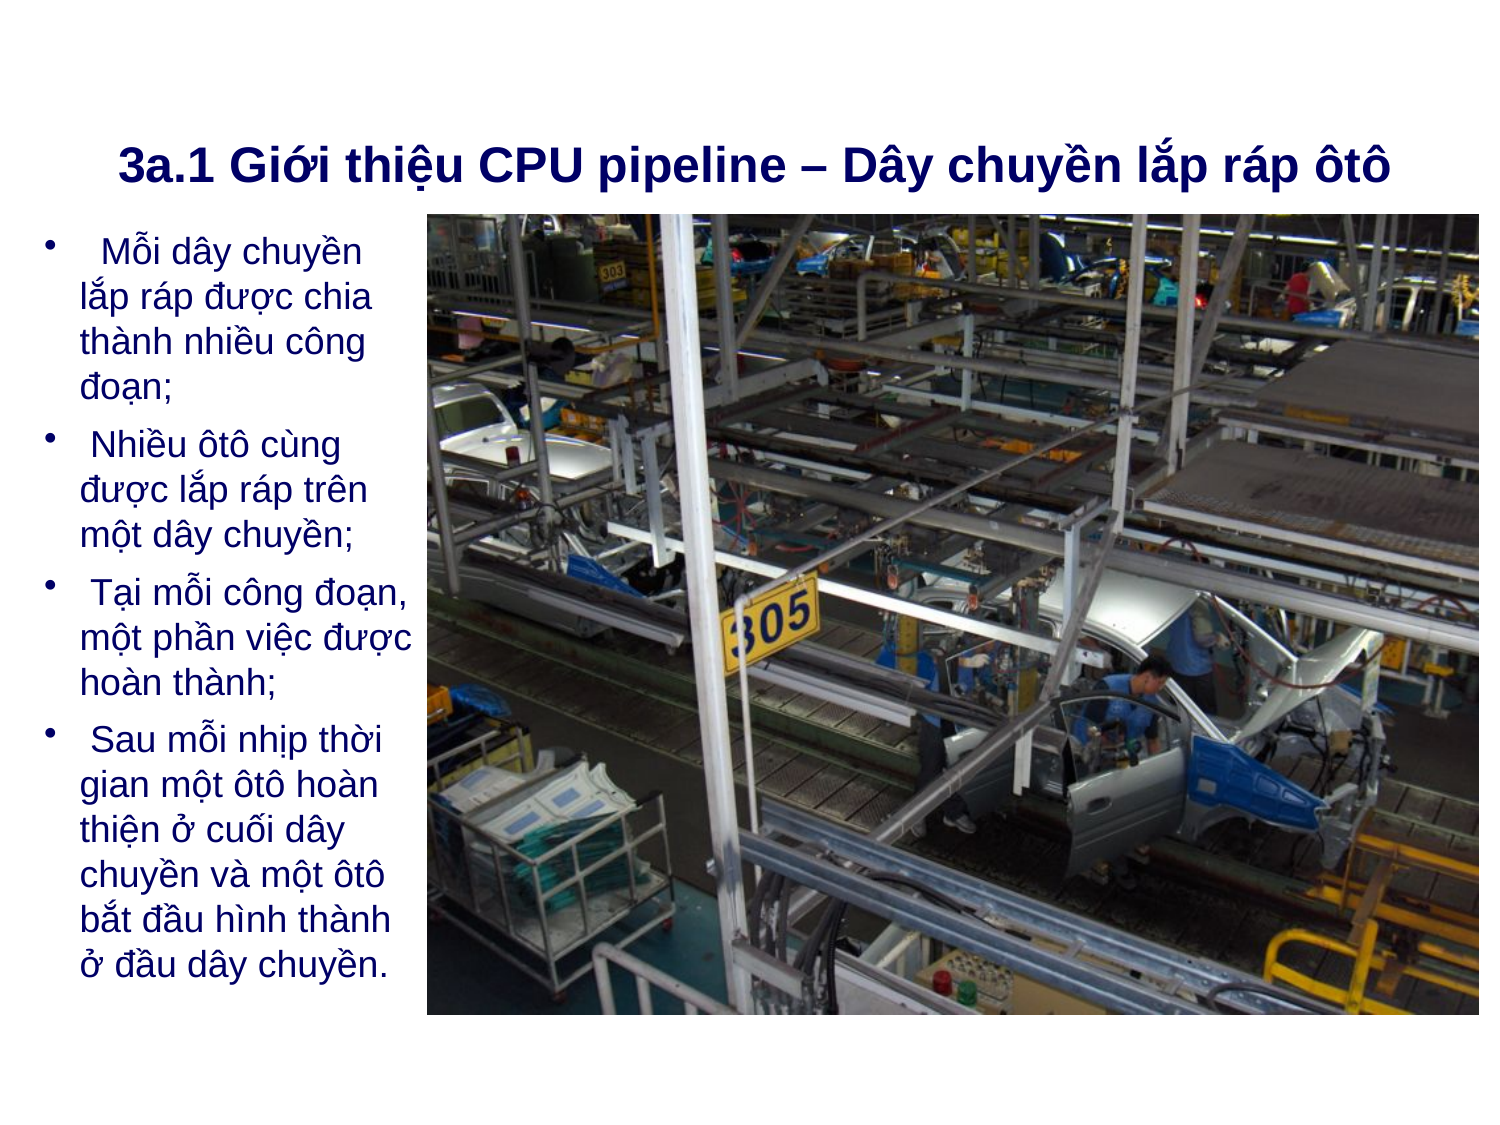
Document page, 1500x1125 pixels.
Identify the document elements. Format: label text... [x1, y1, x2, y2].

title 3a.1 Giới thiệu CPU pipeline – Dây chuyền lắp ráp ôtô [37, 125, 1474, 211]
picture [427, 213, 1480, 1016]
text_box Mỗi dây chuyền lắp ráp được chia thành nhiều công đoạn; Nhiều ôtô cùng được lắp ráp trên một dây chuyền; Tại mỗi công đoạn, một phần việc được hoàn thành; Sau mỗi nhịp thời gian một ôtô hoàn thiện ở cuối dây chuyền và một ôtô bắt đầu hình thành ở đầu dây chuyền. [29, 219, 422, 993]
